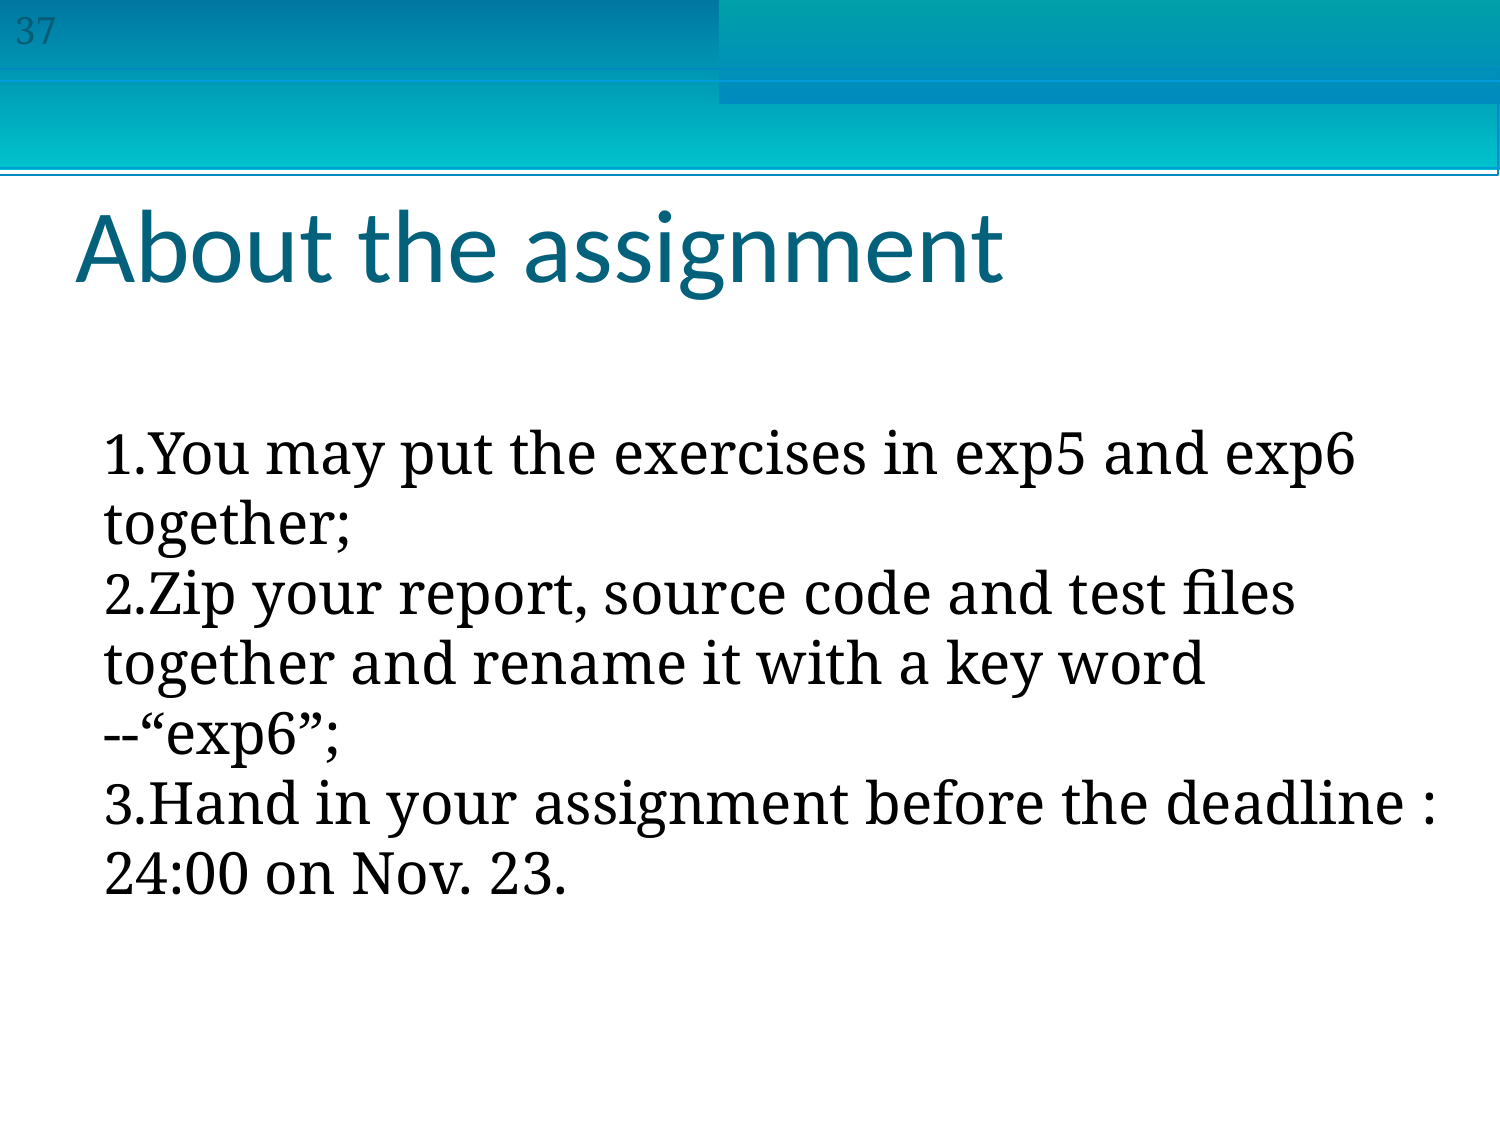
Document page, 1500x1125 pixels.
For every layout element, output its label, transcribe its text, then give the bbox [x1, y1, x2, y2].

text_box 37 [0, 0, 1500, 1125]
text_box You may put the exercises in exp5 and exp6 together; Zip your report, source code and test files together and rename it with a key word --“exp6”; Hand in your assignment before the deadline : 24:00 on Nov. 23. [88, 408, 1471, 929]
